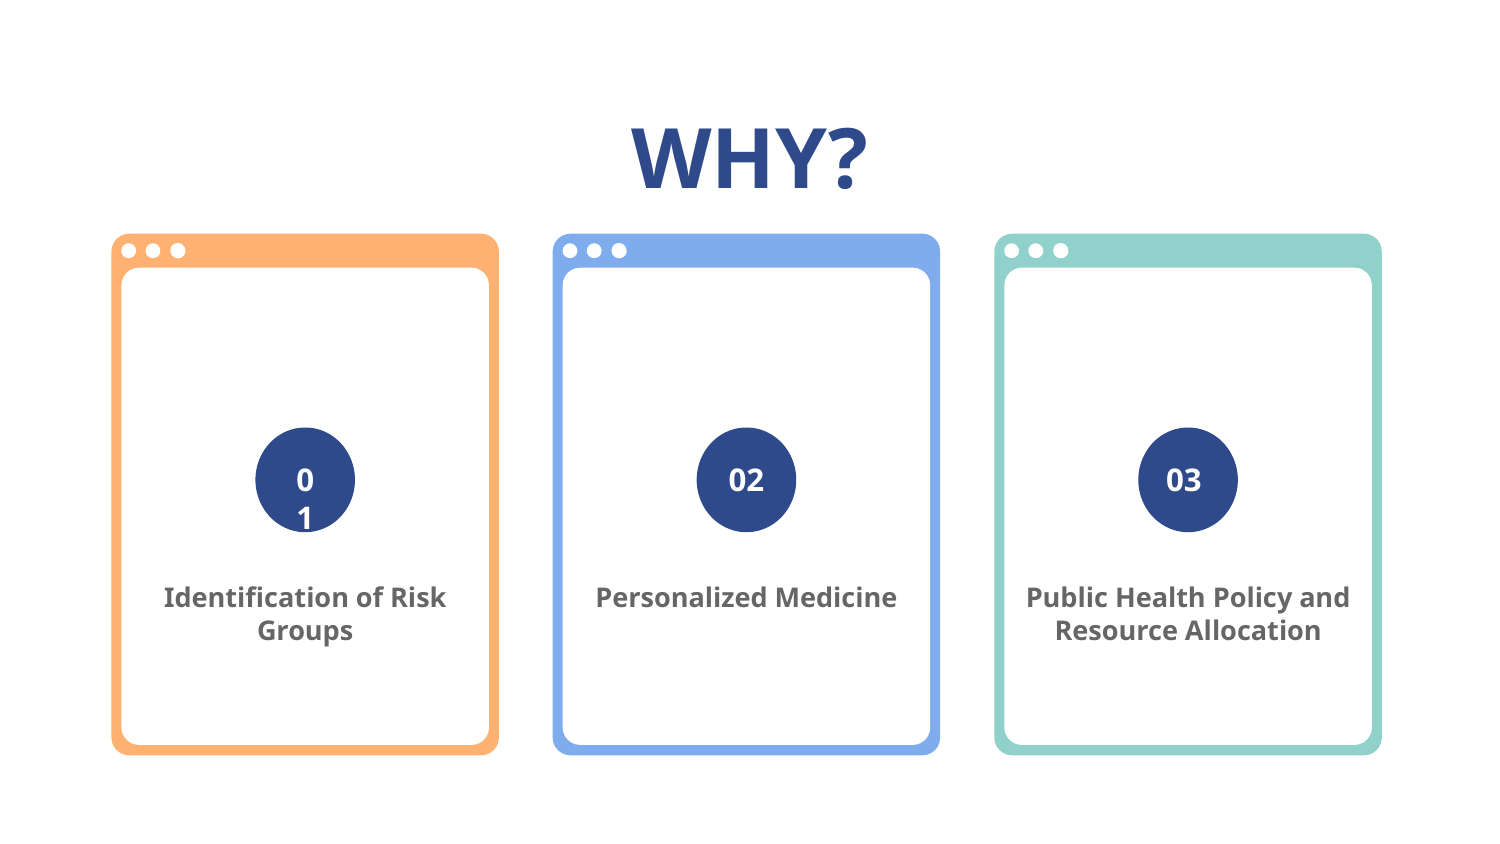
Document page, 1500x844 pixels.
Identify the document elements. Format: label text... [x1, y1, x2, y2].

title WHY? [117, 90, 1383, 167]
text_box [552, 233, 941, 756]
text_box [111, 233, 500, 756]
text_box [994, 233, 1383, 756]
